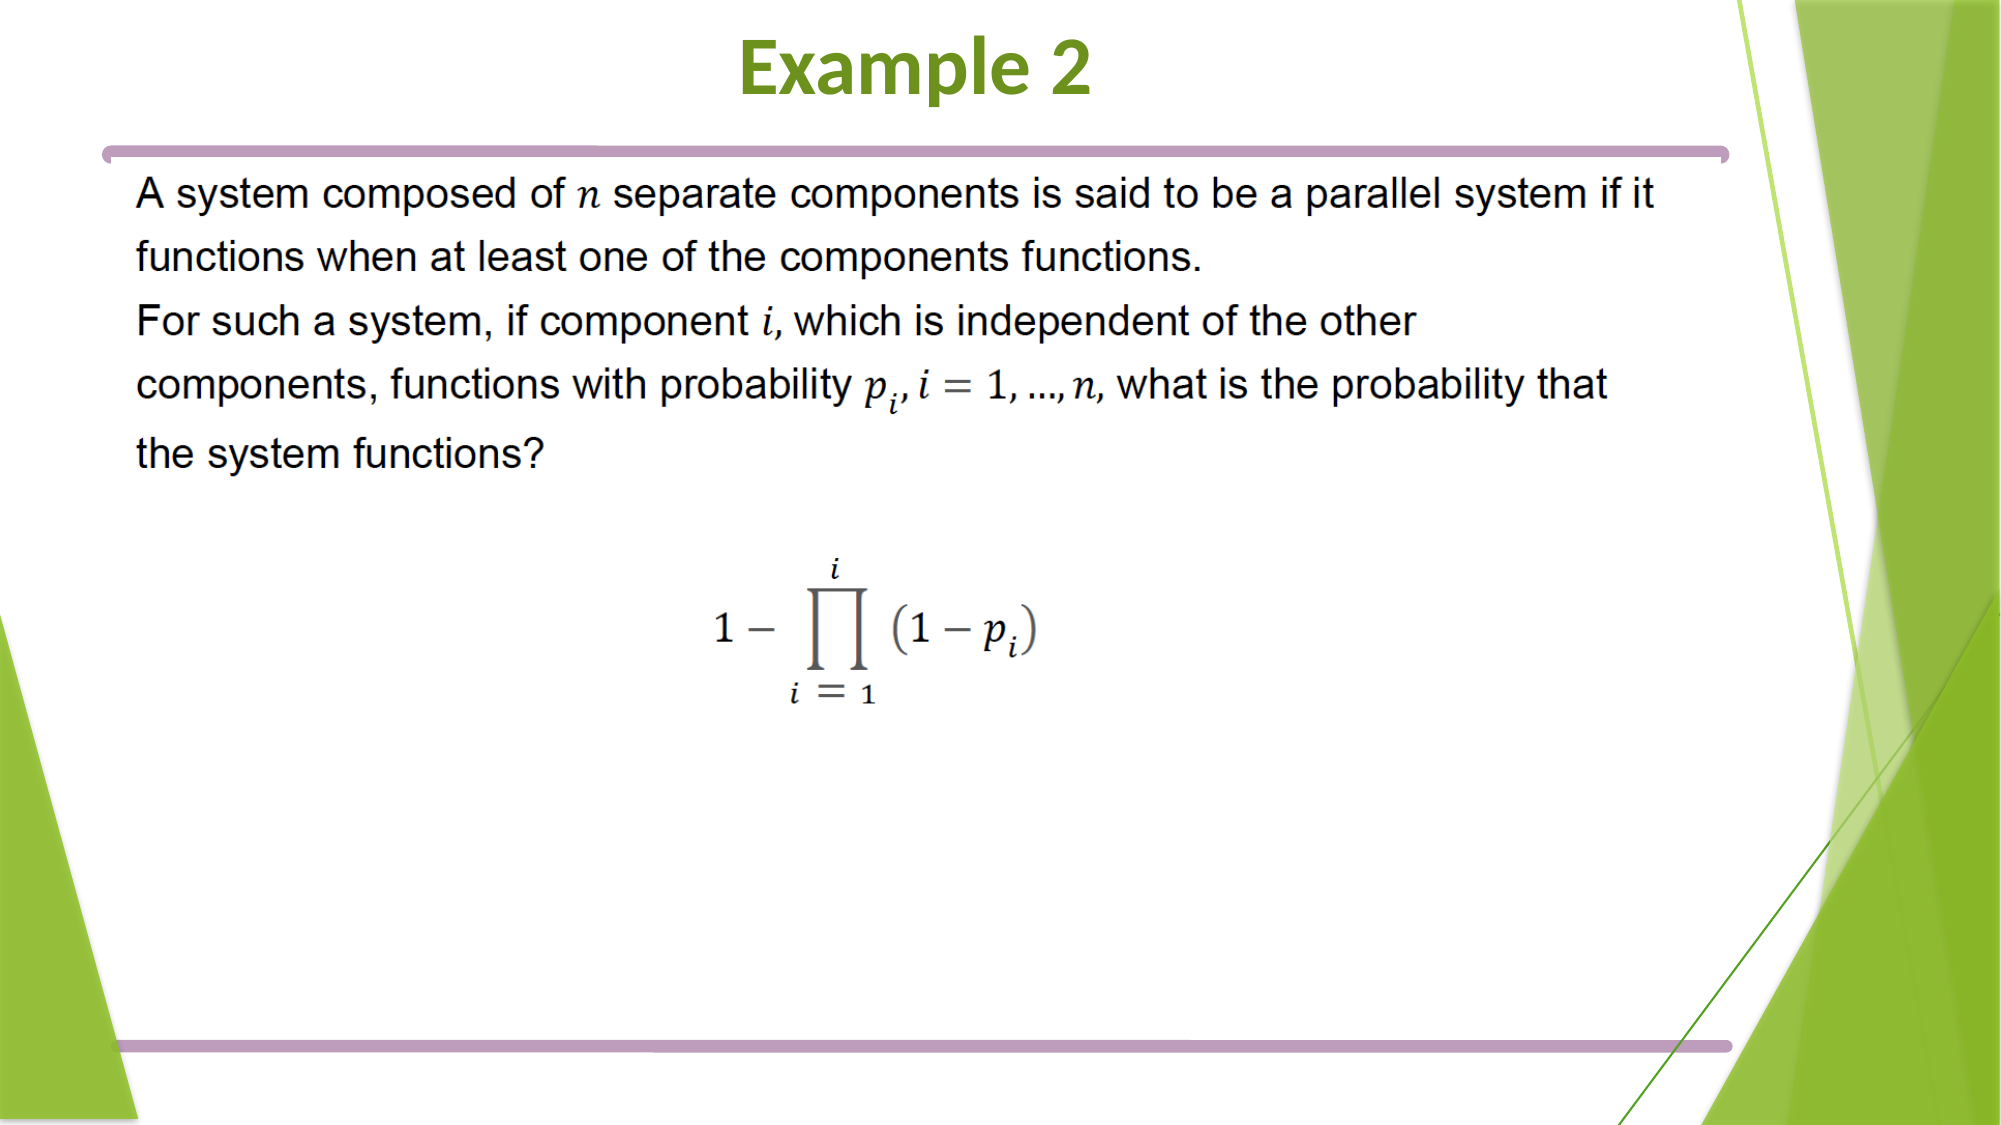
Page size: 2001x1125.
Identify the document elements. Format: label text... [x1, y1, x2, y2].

title Example 2 [111, 3, 1721, 155]
picture [686, 557, 1047, 738]
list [110, 157, 1721, 498]
